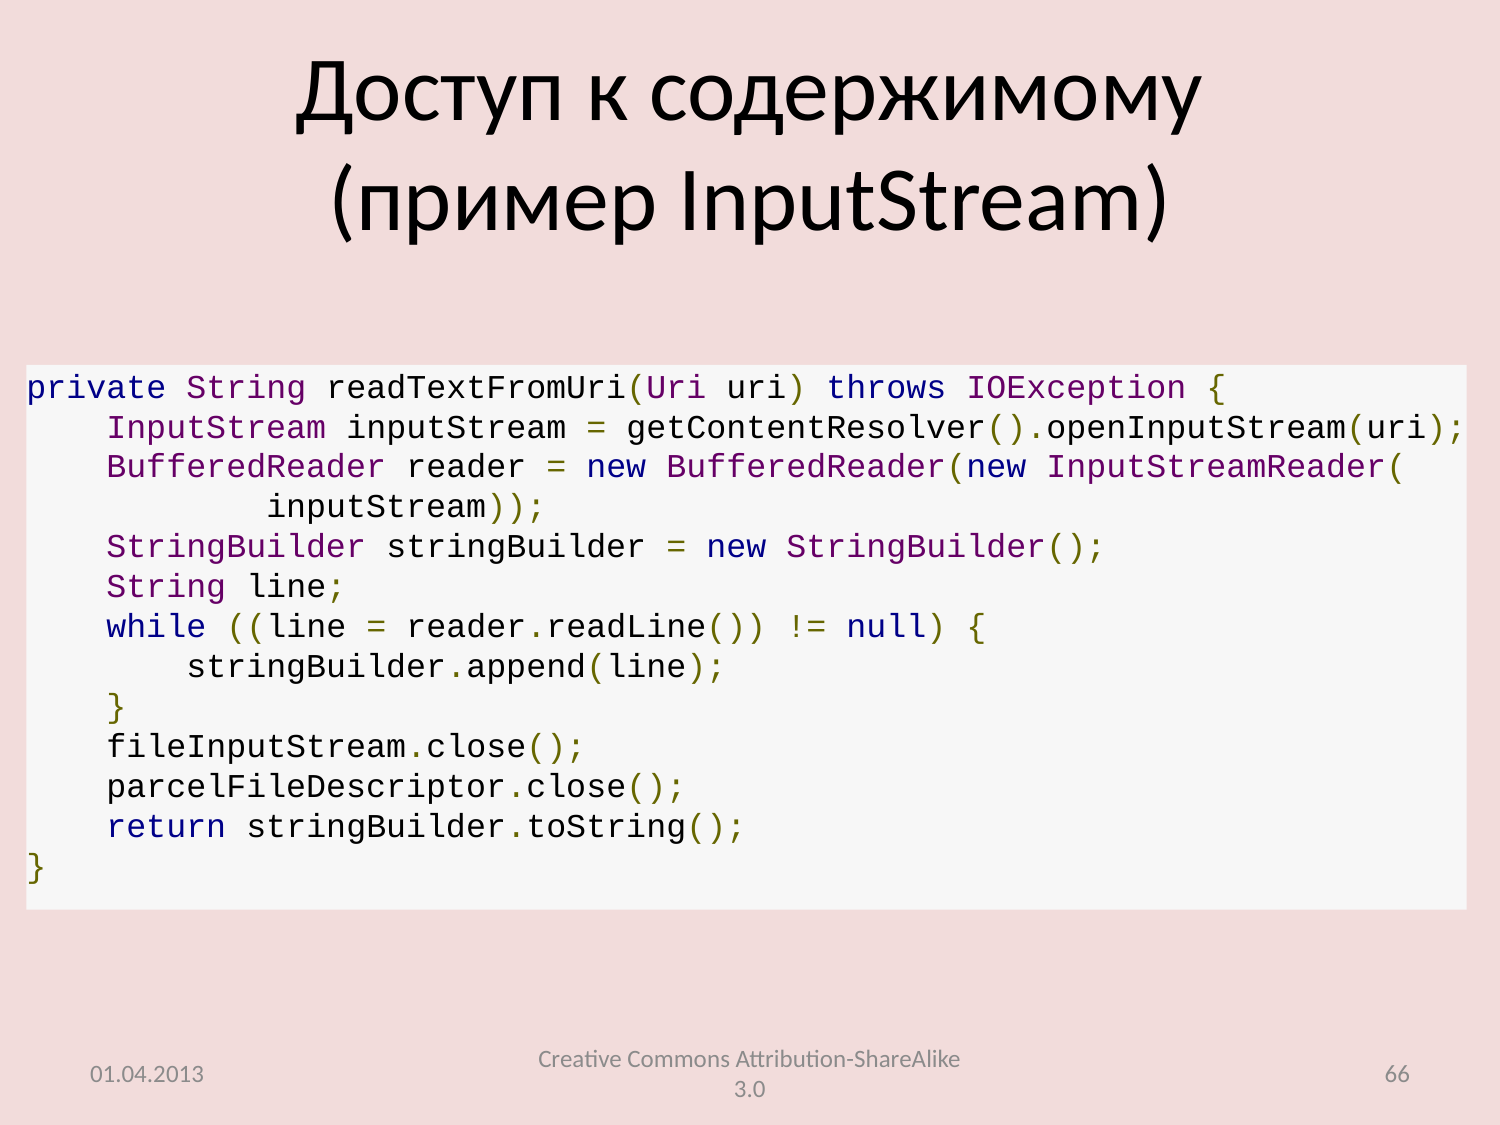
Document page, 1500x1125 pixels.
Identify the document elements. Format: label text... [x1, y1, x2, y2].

slide_number 66 [1074, 1042, 1425, 1103]
footer Creative Commons Attribution-ShareAlike 3.0 [512, 1042, 988, 1103]
text_box private String readTextFromUri(Uri uri) throws IOException { InputStream inputStream = getContentResolver().openInputStream(uri); BufferedReader reader = new BufferedReader(new InputStreamReader( inputStream)); StringBuilder stringBuilder = new StringBuilder(); String line; while ((line = reader.readLine()) != null) { stringBuilder.append(line); } fileInputStream.close(); parcelFileDescriptor.close(); return stringBuilder.toString(); } [26, 364, 1467, 910]
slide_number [75, 1042, 425, 1103]
title Доступ к содержимому (пример InputStream) [74, 44, 1426, 233]
